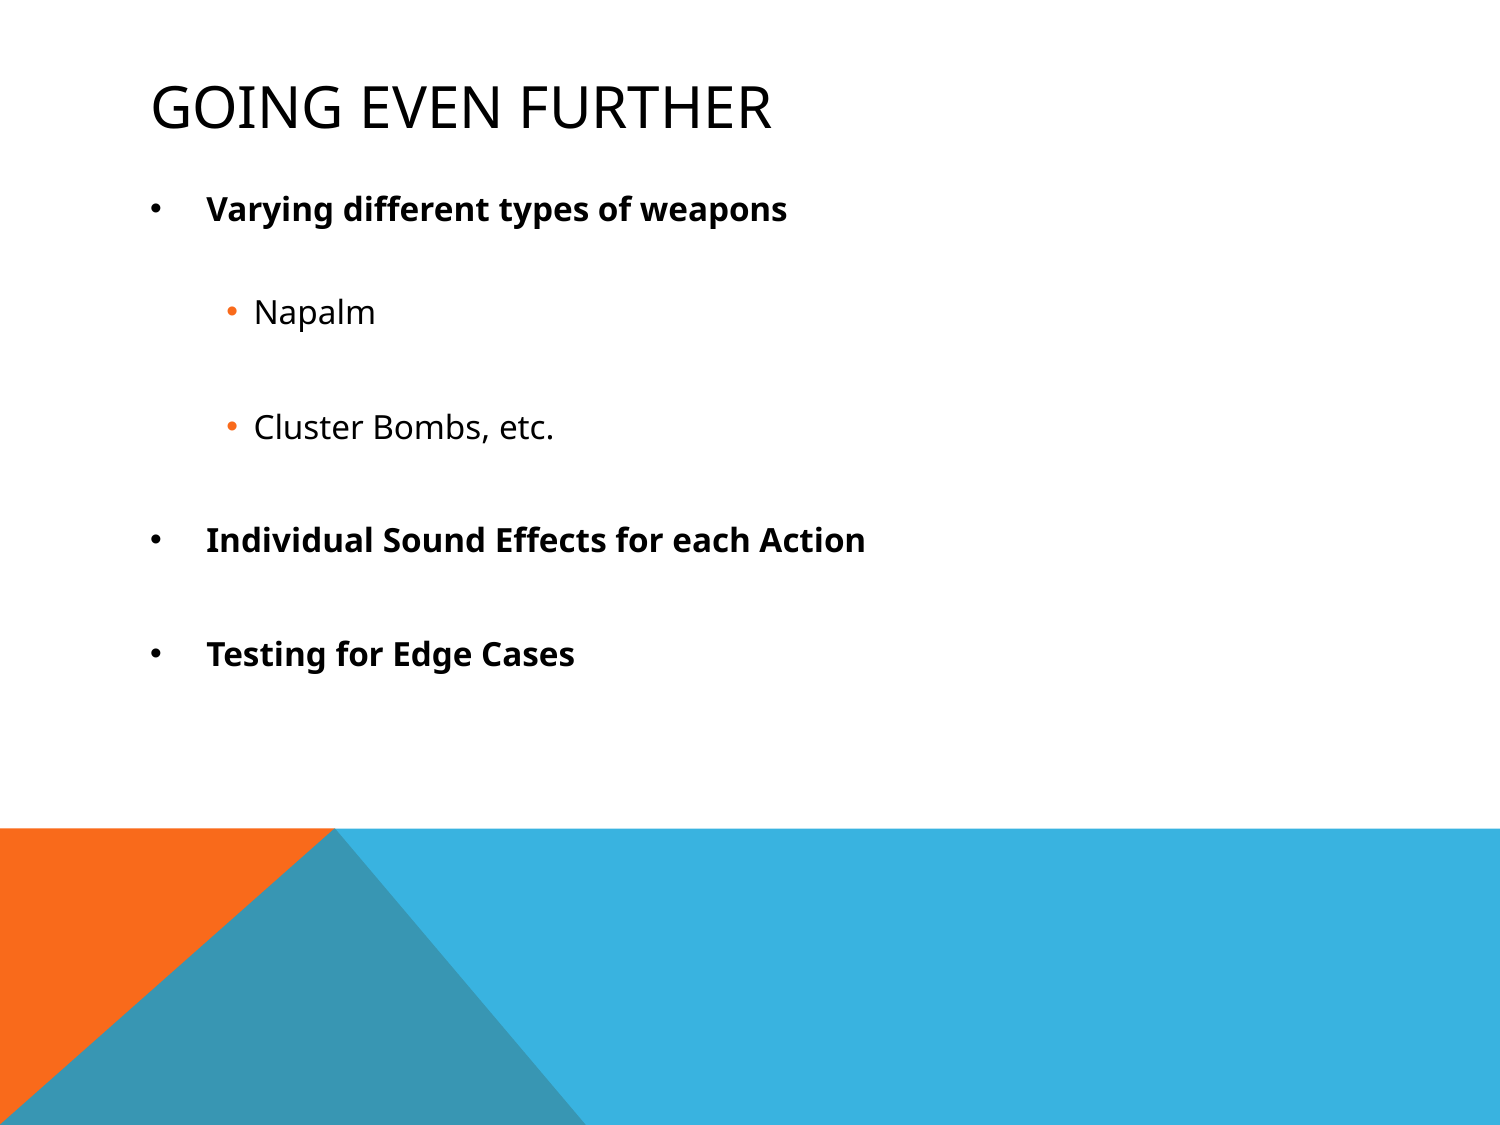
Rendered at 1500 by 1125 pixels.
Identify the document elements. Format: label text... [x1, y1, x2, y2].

title Going even further [135, 60, 1369, 150]
list Varying different types of weapons Napalm Cluster Bombs, etc. Individual Sound Effects for each Action Testing for Edge Cases [135, 180, 1369, 768]
